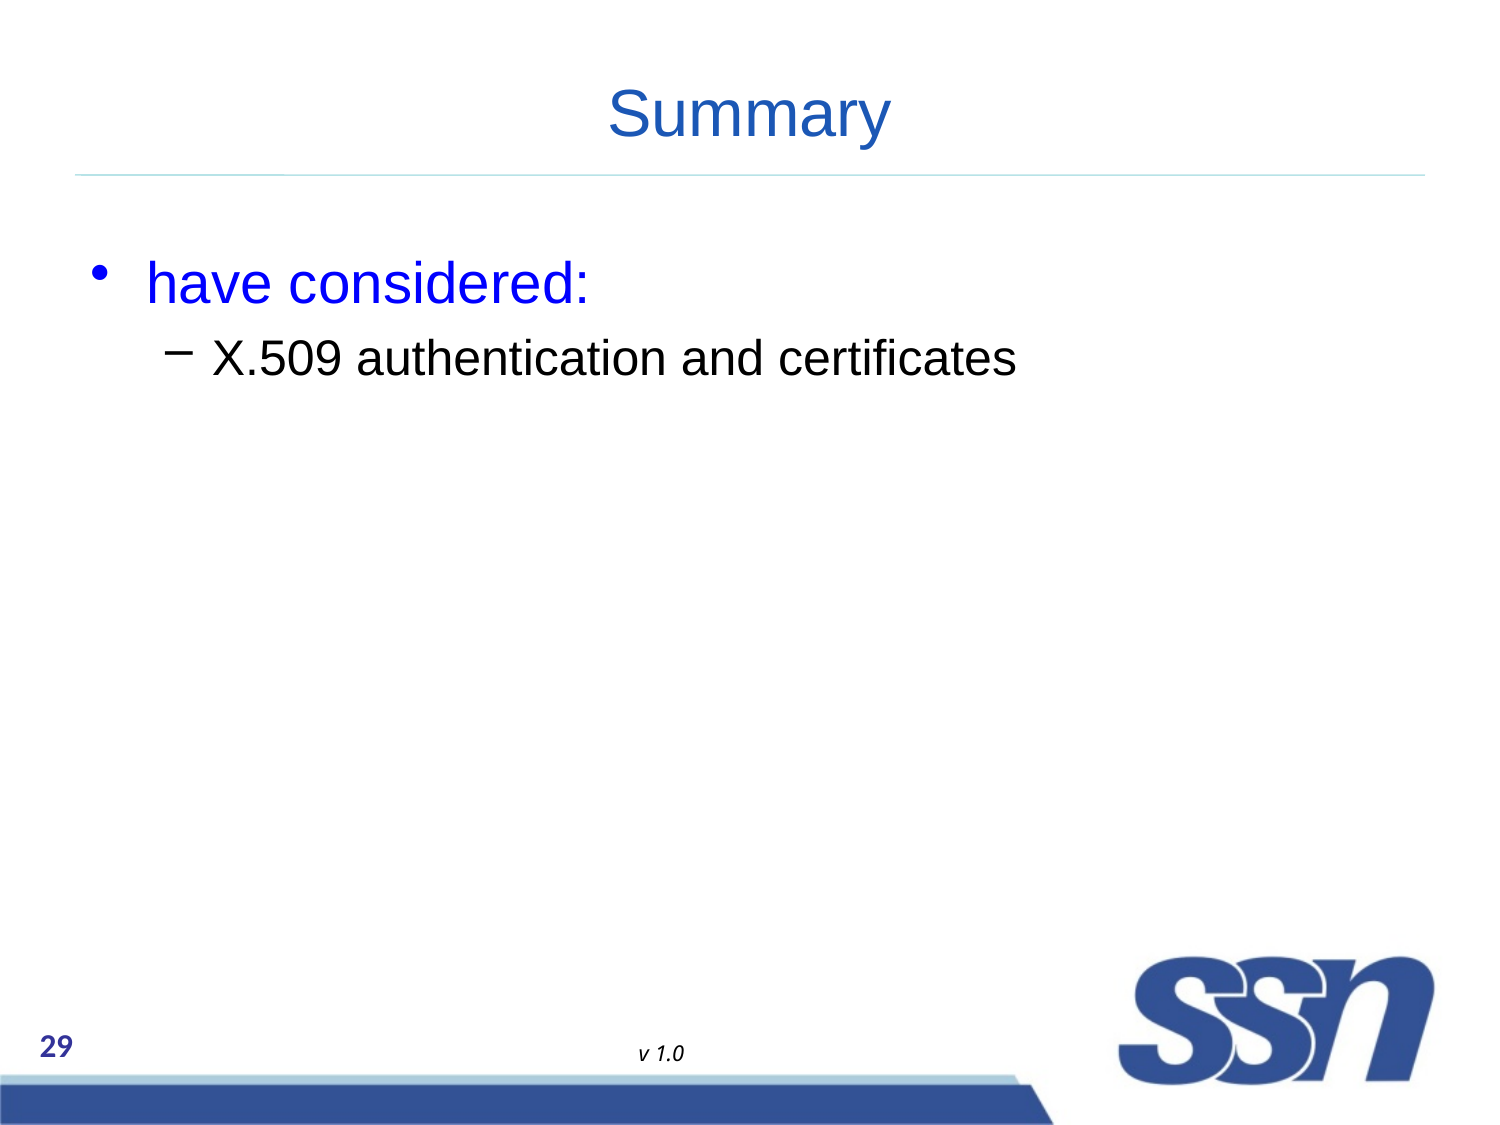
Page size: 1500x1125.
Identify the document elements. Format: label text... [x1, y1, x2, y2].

picture [0, 913, 1500, 1125]
list have considered: X.509 authentication and certificates [75, 237, 1425, 1005]
title Summary [75, 45, 1425, 175]
